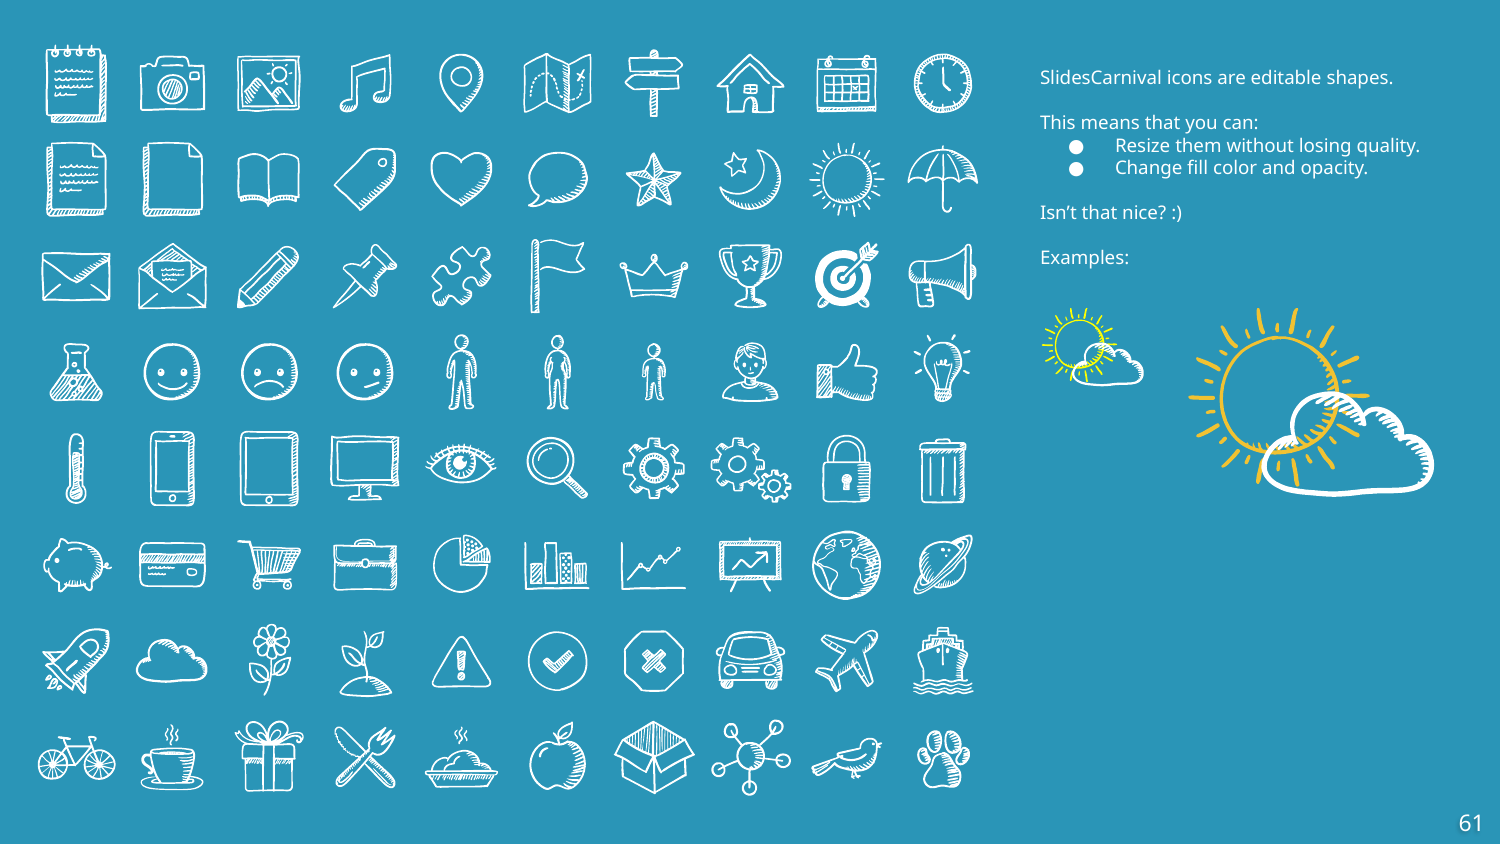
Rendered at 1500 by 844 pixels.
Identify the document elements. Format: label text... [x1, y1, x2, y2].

text_box [811, 737, 883, 779]
text_box [175, 728, 179, 742]
text_box [1337, 355, 1360, 368]
text_box [822, 434, 871, 503]
text_box [433, 534, 491, 593]
text_box [139, 55, 206, 111]
text_box [45, 44, 107, 124]
text_box [138, 243, 207, 310]
text_box [135, 638, 208, 683]
text_box [923, 341, 963, 403]
text_box [431, 246, 492, 307]
text_box [1276, 460, 1281, 472]
text_box [1219, 335, 1340, 454]
text_box [812, 142, 885, 216]
text_box [1317, 446, 1335, 470]
text_box [37, 735, 116, 780]
text_box [1261, 391, 1435, 497]
text_box [815, 241, 879, 308]
text_box [431, 635, 492, 688]
text_box [333, 538, 398, 591]
text_box [439, 53, 484, 113]
text_box [164, 727, 169, 741]
text_box [620, 542, 686, 590]
text_box [1256, 457, 1263, 484]
text_box [1204, 378, 1214, 384]
slide_number 61 [1410, 793, 1500, 844]
text_box [623, 630, 684, 692]
text_box [1306, 329, 1312, 339]
text_box [330, 435, 400, 501]
text_box [919, 438, 967, 504]
text_box [1196, 357, 1221, 372]
text_box [169, 724, 174, 746]
text_box [49, 343, 103, 402]
text_box [722, 342, 779, 402]
text_box [641, 343, 666, 401]
text_box SlidesCarnival icons are editable shapes. This means that you can: Resize them without losing quality. Change fill color and opacity. Isn’t that nice? :) Examples: [1024, 51, 1451, 302]
text_box [142, 141, 204, 217]
text_box [711, 719, 791, 796]
text_box [1345, 393, 1370, 399]
text_box [1305, 454, 1313, 464]
text_box [613, 720, 695, 795]
text_box [913, 626, 974, 695]
text_box [1045, 307, 1113, 375]
text_box [526, 436, 588, 499]
text_box [812, 530, 881, 600]
text_box [43, 538, 112, 593]
text_box [1256, 308, 1265, 335]
text_box [336, 343, 394, 401]
text_box [1319, 325, 1335, 348]
text_box [852, 205, 856, 217]
text_box [237, 55, 301, 112]
text_box [913, 351, 921, 356]
text_box [914, 369, 922, 374]
text_box [715, 631, 786, 690]
text_box [1336, 423, 1360, 438]
text_box [1275, 322, 1280, 333]
text_box [425, 443, 497, 484]
text_box [624, 49, 684, 117]
text_box [544, 334, 571, 410]
text_box [333, 147, 396, 211]
text_box [1188, 395, 1215, 400]
text_box [139, 542, 206, 588]
text_box [1072, 342, 1144, 387]
text_box [237, 540, 301, 590]
text_box [339, 54, 392, 113]
text_box [1342, 379, 1352, 384]
text_box [926, 334, 932, 342]
text_box [917, 730, 970, 789]
text_box [816, 54, 877, 113]
text_box [41, 252, 111, 302]
text_box [529, 721, 586, 790]
text_box [140, 747, 204, 791]
text_box [622, 437, 685, 500]
text_box [1084, 370, 1088, 382]
text_box [815, 629, 879, 693]
text_box [907, 145, 979, 213]
text_box [241, 343, 298, 401]
text_box [1245, 328, 1251, 339]
text_box [908, 243, 977, 308]
text_box [1196, 423, 1220, 438]
text_box [1288, 308, 1299, 335]
text_box [454, 726, 468, 745]
text_box [143, 343, 201, 401]
text_box [1271, 406, 1339, 455]
text_box [1291, 458, 1300, 487]
text_box [913, 534, 973, 595]
text_box [619, 253, 689, 299]
text_box [234, 720, 304, 792]
text_box [446, 334, 477, 410]
text_box [718, 537, 782, 593]
text_box [430, 151, 493, 207]
text_box [339, 630, 393, 698]
text_box [424, 749, 499, 788]
text_box [816, 343, 878, 401]
text_box [332, 244, 398, 309]
text_box [524, 542, 590, 590]
text_box [625, 152, 682, 207]
text_box [527, 631, 588, 691]
text_box [1220, 325, 1238, 349]
text_box [1244, 454, 1251, 465]
text_box [718, 244, 783, 309]
text_box [334, 726, 396, 789]
text_box [249, 623, 292, 696]
text_box [237, 245, 299, 309]
text_box [913, 53, 973, 114]
text_box [1221, 449, 1241, 468]
text_box [65, 433, 87, 504]
text_box [46, 141, 107, 217]
text_box [42, 628, 110, 694]
text_box [1205, 409, 1216, 414]
text_box [719, 149, 781, 210]
text_box [530, 239, 586, 314]
text_box [523, 53, 592, 114]
text_box [528, 151, 588, 208]
text_box [237, 153, 300, 207]
text_box [239, 430, 299, 507]
text_box [149, 430, 195, 507]
text_box [710, 437, 792, 503]
text_box [716, 53, 785, 114]
